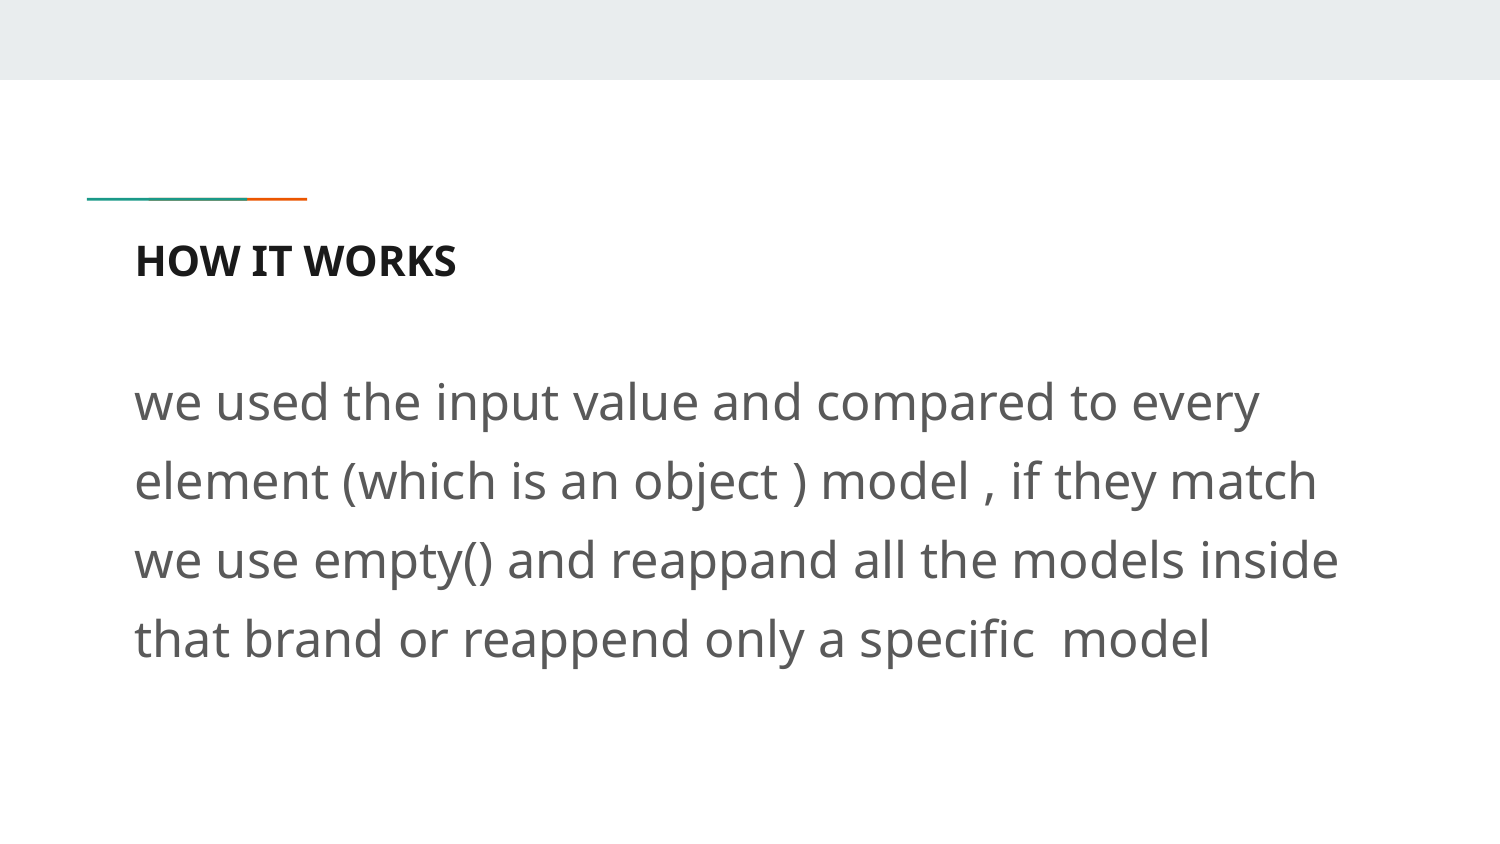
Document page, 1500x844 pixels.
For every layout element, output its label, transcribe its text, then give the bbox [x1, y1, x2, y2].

title HOW IT WORKS [119, 216, 1381, 305]
list we used the input value and compared to every element (which is an object ) model , if they match we use empty() and reappand all the models inside that brand or reappend only a specific model [119, 341, 1381, 712]
